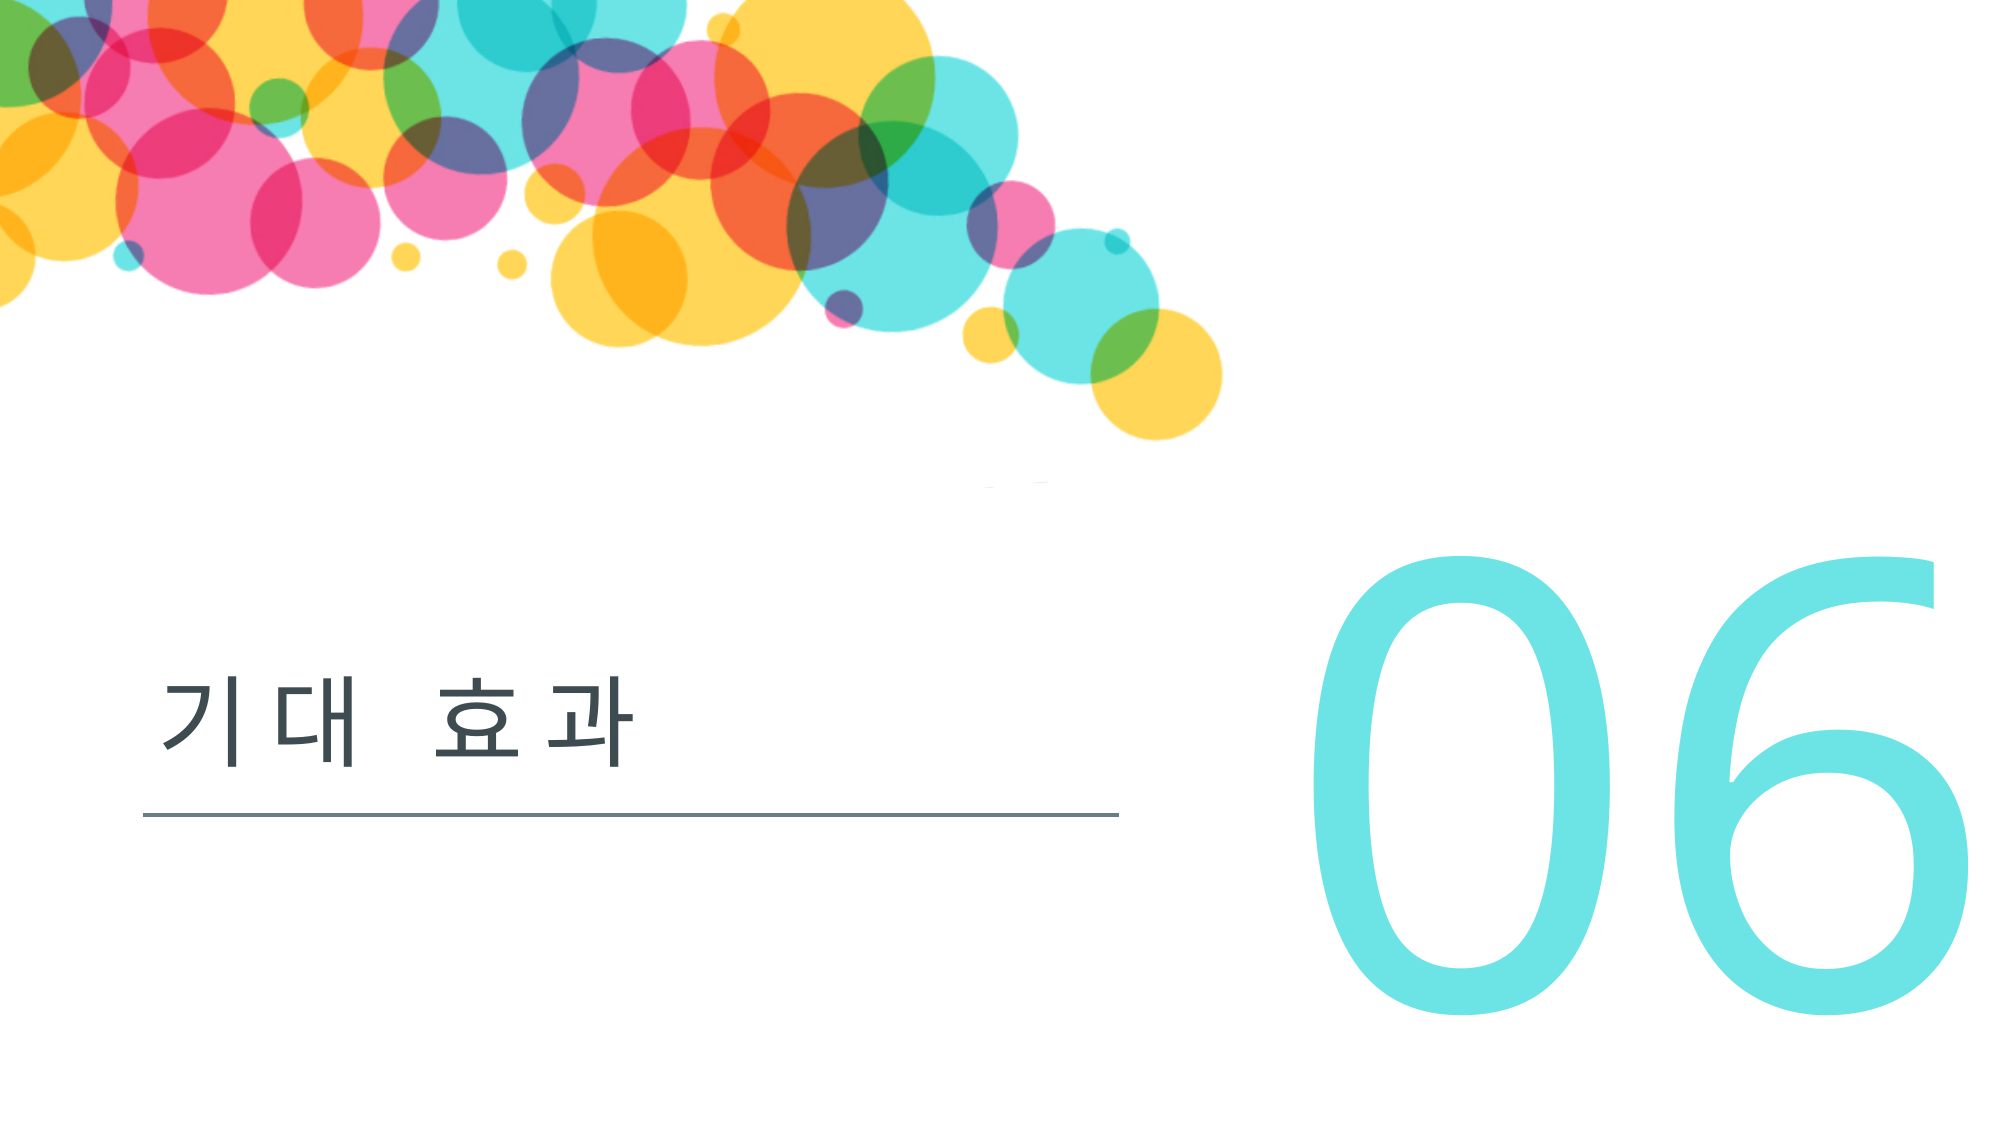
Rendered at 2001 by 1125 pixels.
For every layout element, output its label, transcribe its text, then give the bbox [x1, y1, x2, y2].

text_box 06 [1268, 376, 2000, 1125]
picture [0, 0, 1321, 591]
text_box 기대 효과 [142, 652, 864, 787]
